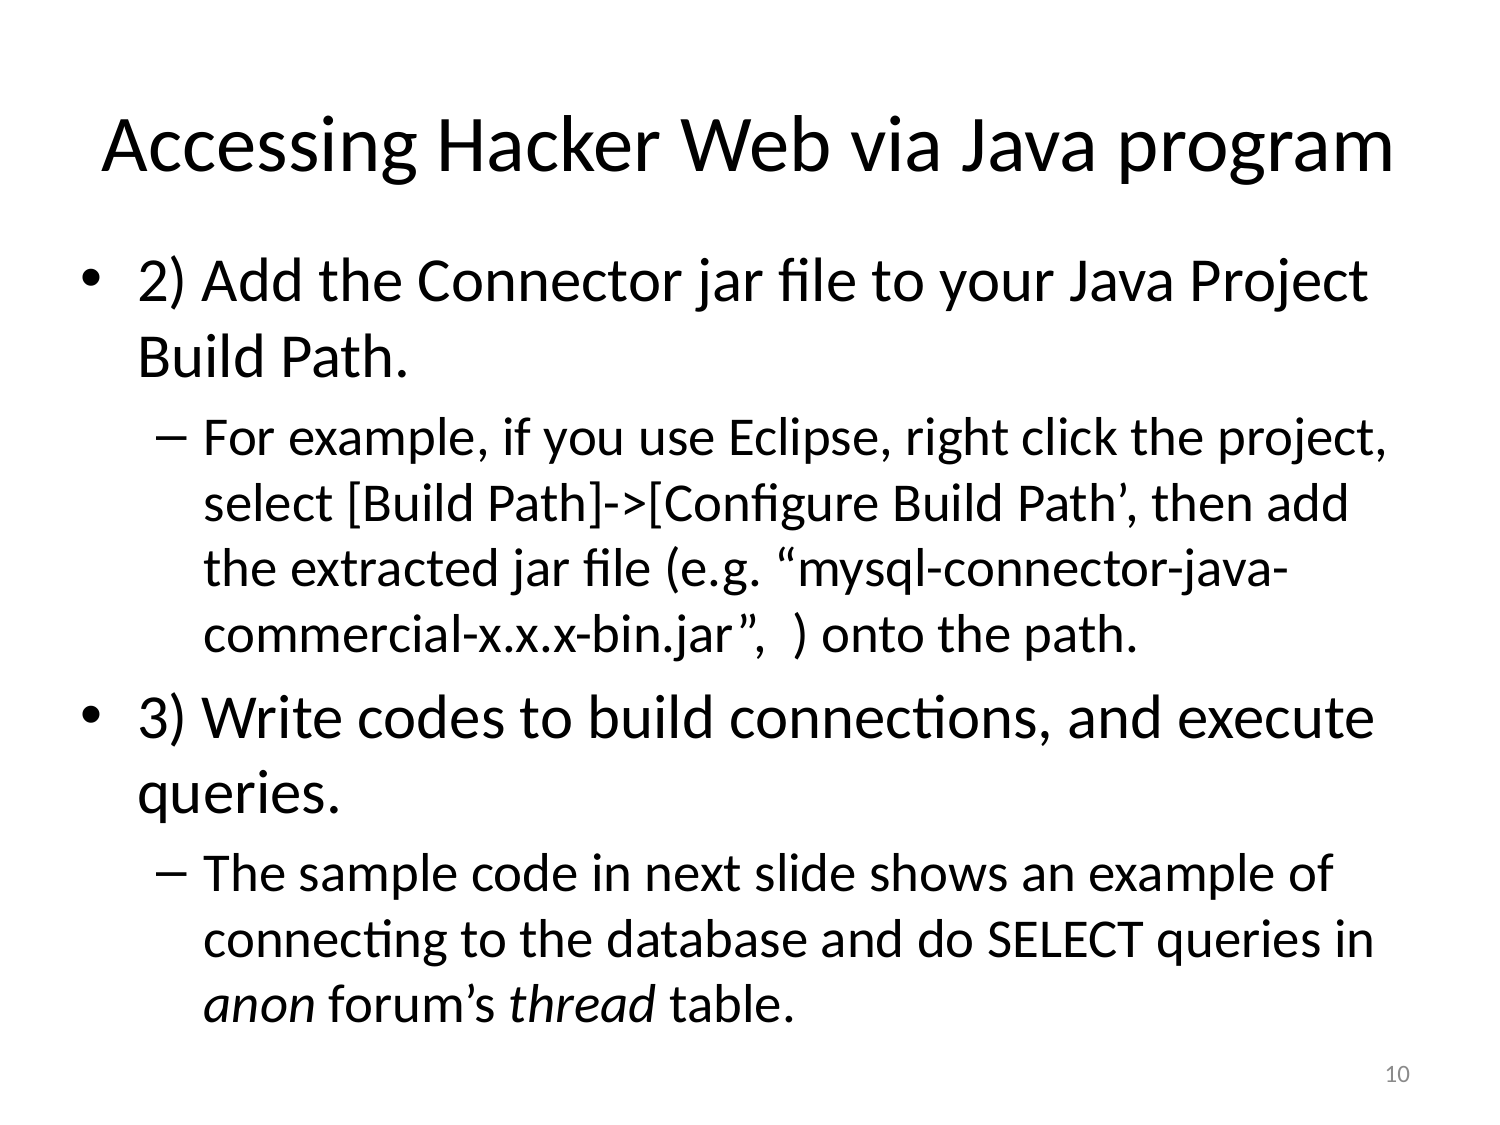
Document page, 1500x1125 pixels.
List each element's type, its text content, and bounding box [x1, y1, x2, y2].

title Accessing Hacker Web via Java program [75, 45, 1425, 233]
slide_number 10 [1074, 1042, 1425, 1103]
list 2) Add the Connector jar file to your Java Project Build Path. For example, if you use Eclipse, right click the project, select [Build Path]->[Configure Build Path’, then add the extracted jar file (e.g. “mysql-connector-java-commercial-x.x.x-bin.jar”, ) onto the path. 3) Write codes to build connections, and execute queries. The sample code in next slide shows an example of connecting to the database and do SELECT queries in anon forum’s thread table. [64, 231, 1415, 1059]
